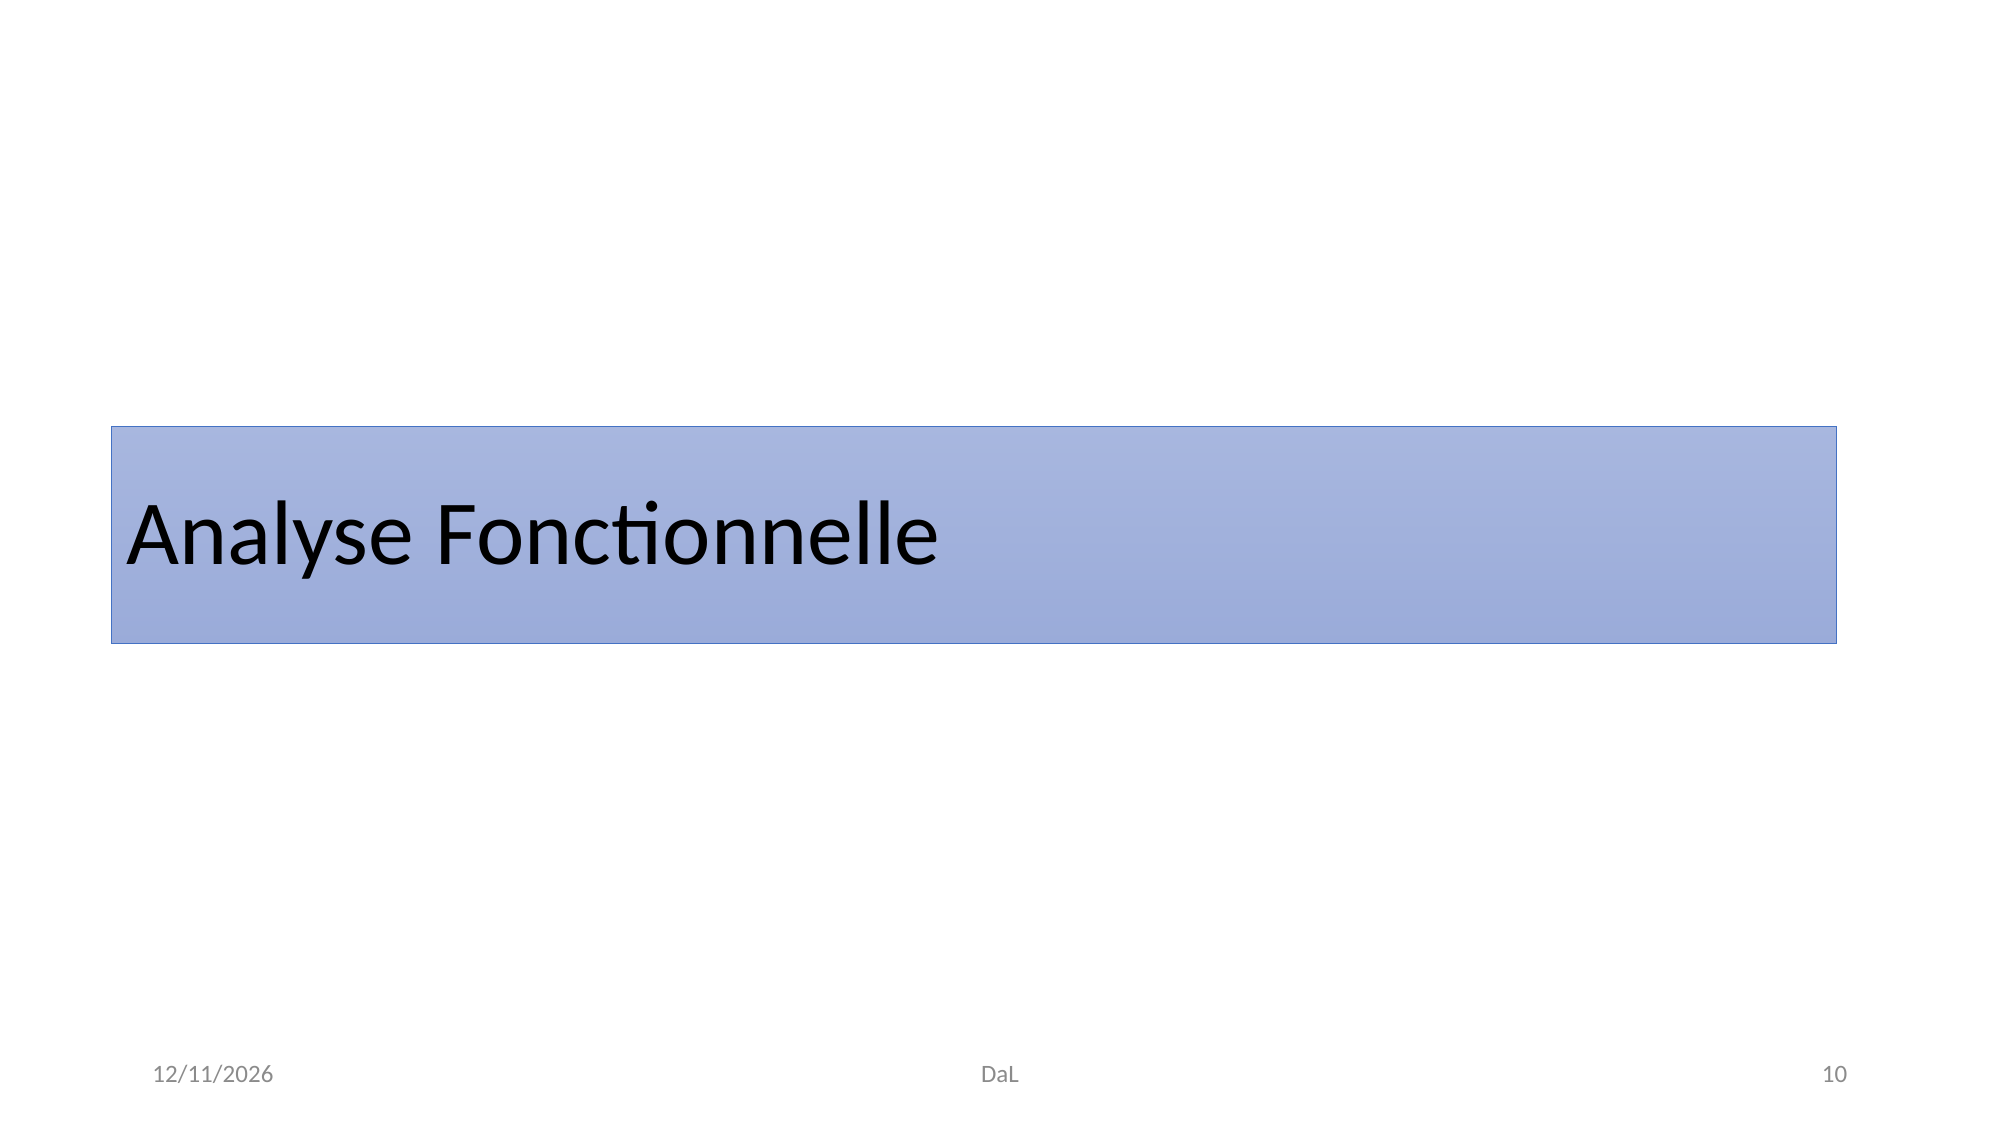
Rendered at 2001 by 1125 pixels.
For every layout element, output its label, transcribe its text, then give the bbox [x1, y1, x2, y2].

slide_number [137, 1042, 588, 1103]
footer DaL [662, 1042, 1338, 1103]
title Analyse Fonctionnelle [111, 426, 1837, 644]
slide_number 10 [1412, 1042, 1863, 1103]
